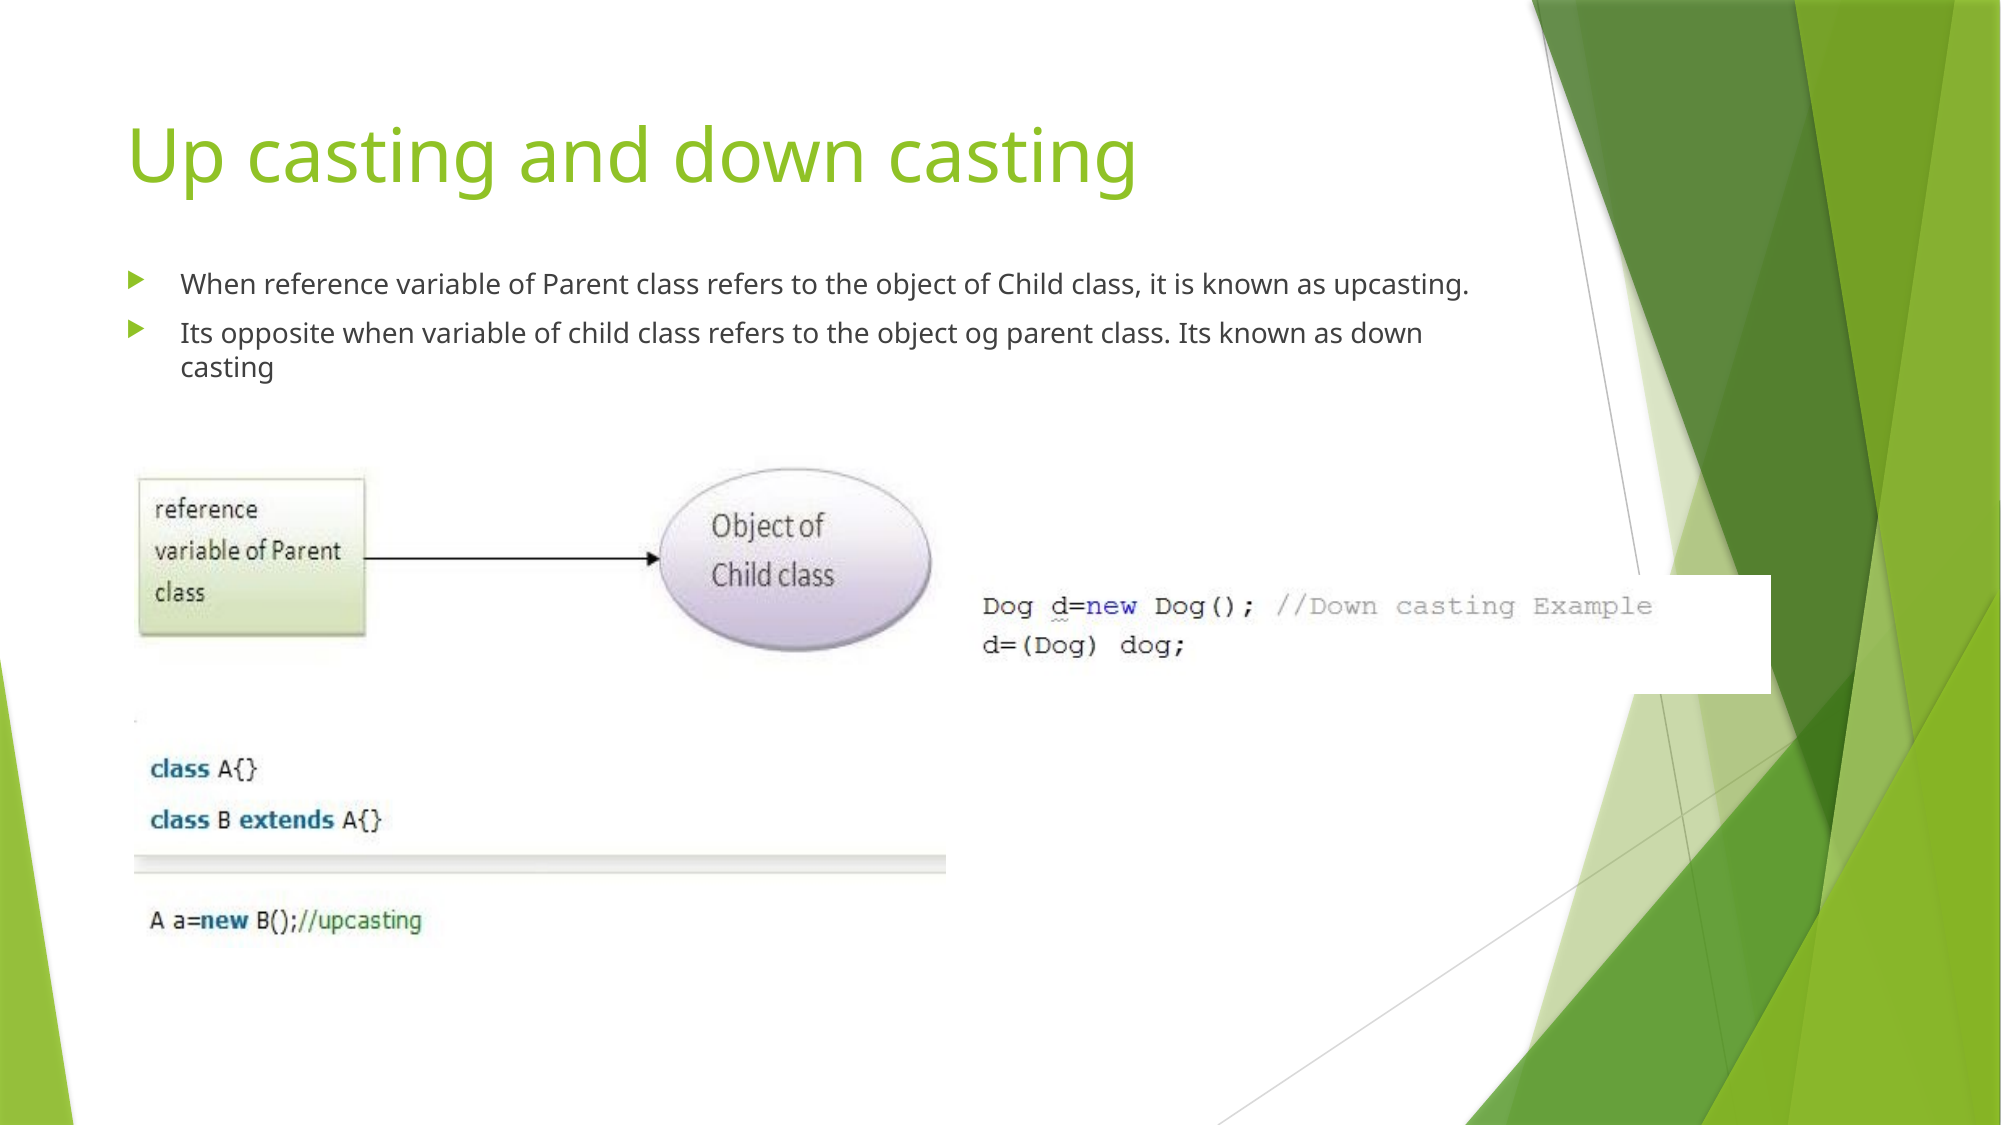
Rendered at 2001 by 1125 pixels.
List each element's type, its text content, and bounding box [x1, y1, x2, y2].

picture [134, 437, 1772, 949]
title Up casting and down casting [111, 99, 1522, 258]
list When reference variable of Parent class refers to the object of Child class, it is known as upcasting. Its opposite when variable of child class refers to the object og parent class. Its known as down casting [111, 258, 1522, 413]
